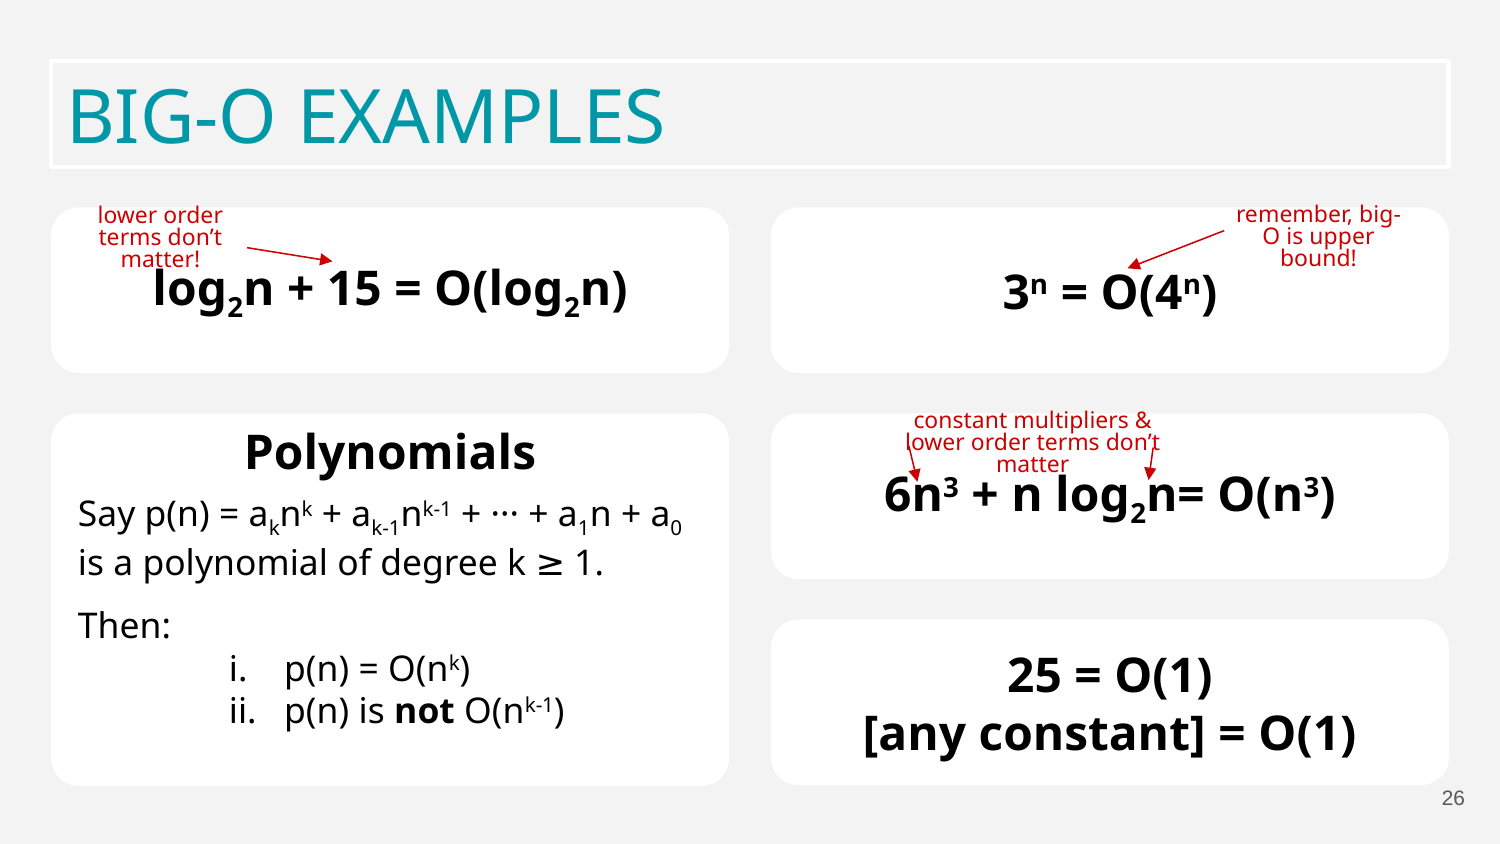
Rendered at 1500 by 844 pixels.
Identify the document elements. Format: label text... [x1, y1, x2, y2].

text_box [908, 445, 918, 482]
title BIG-O EXAMPLES [51, 60, 1449, 167]
text_box log2n + 15 = O(log2n) [51, 207, 730, 373]
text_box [246, 247, 333, 262]
text_box remember, big-O is upper bound! [1218, 213, 1419, 262]
text_box 25 = O(1) [any constant] = O(1) [770, 619, 1449, 786]
text_box lower order terms don’t matter! [60, 197, 261, 280]
slide_number 26 [1389, 764, 1480, 830]
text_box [1127, 230, 1225, 269]
text_box 6n3 + n log2n= O(n3) [770, 413, 1449, 580]
text_box 3n = O(4n) [770, 207, 1449, 373]
text_box Polynomials Say p(n) = aknk + ak-1nk-1 + ··· + a1n + a0 is a polynomial of degree k ≥ 1. Then: p(n) = O(nk) p(n) is not O(nk-1) [51, 413, 730, 786]
text_box constant multipliers & lower order terms don’t matter [874, 420, 1191, 468]
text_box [1148, 447, 1154, 481]
